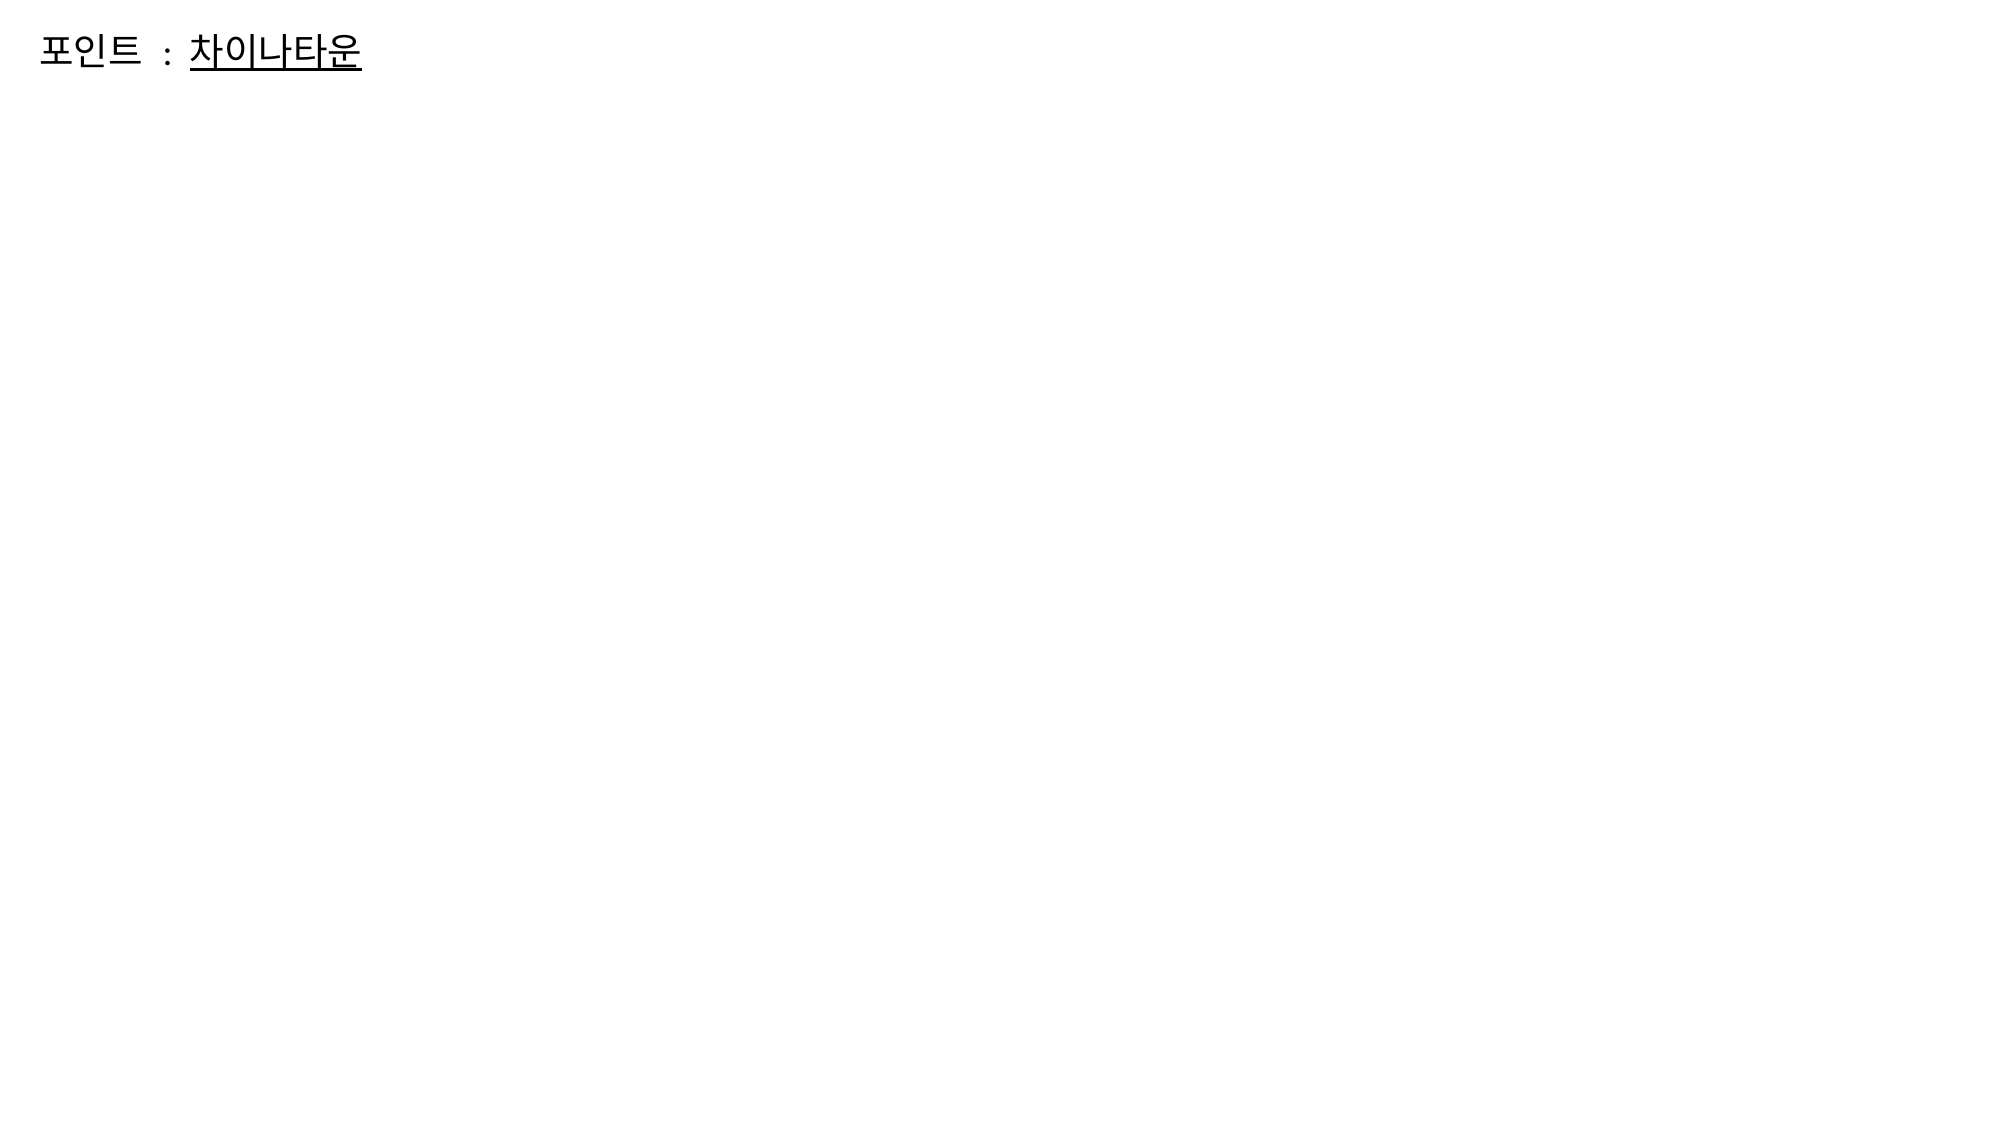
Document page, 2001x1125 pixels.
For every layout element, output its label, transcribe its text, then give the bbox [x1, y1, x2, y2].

text_box 포인트 : 차이나타운 [24, 20, 378, 80]
